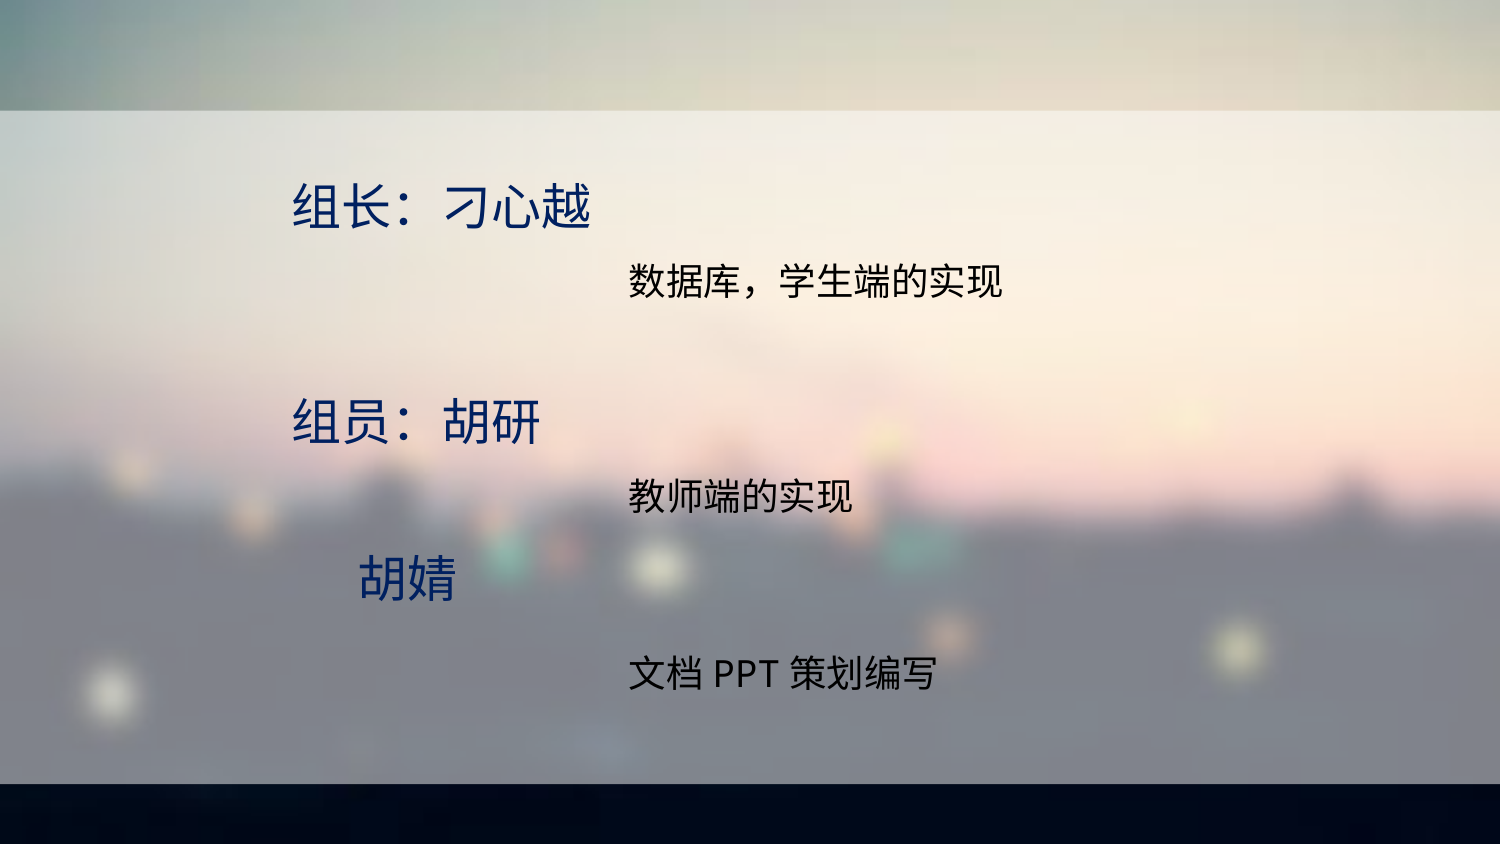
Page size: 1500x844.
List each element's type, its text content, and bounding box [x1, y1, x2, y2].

picture [0, 785, 1500, 844]
text_box [0, 110, 1500, 785]
text_box 组员：胡研 教师端的实现 胡婧 文档PPT策划编写 [171, 352, 1235, 705]
picture [0, 0, 1500, 110]
text_box 组长：刁心越 数据库，学生端的实现 [171, 138, 1235, 311]
